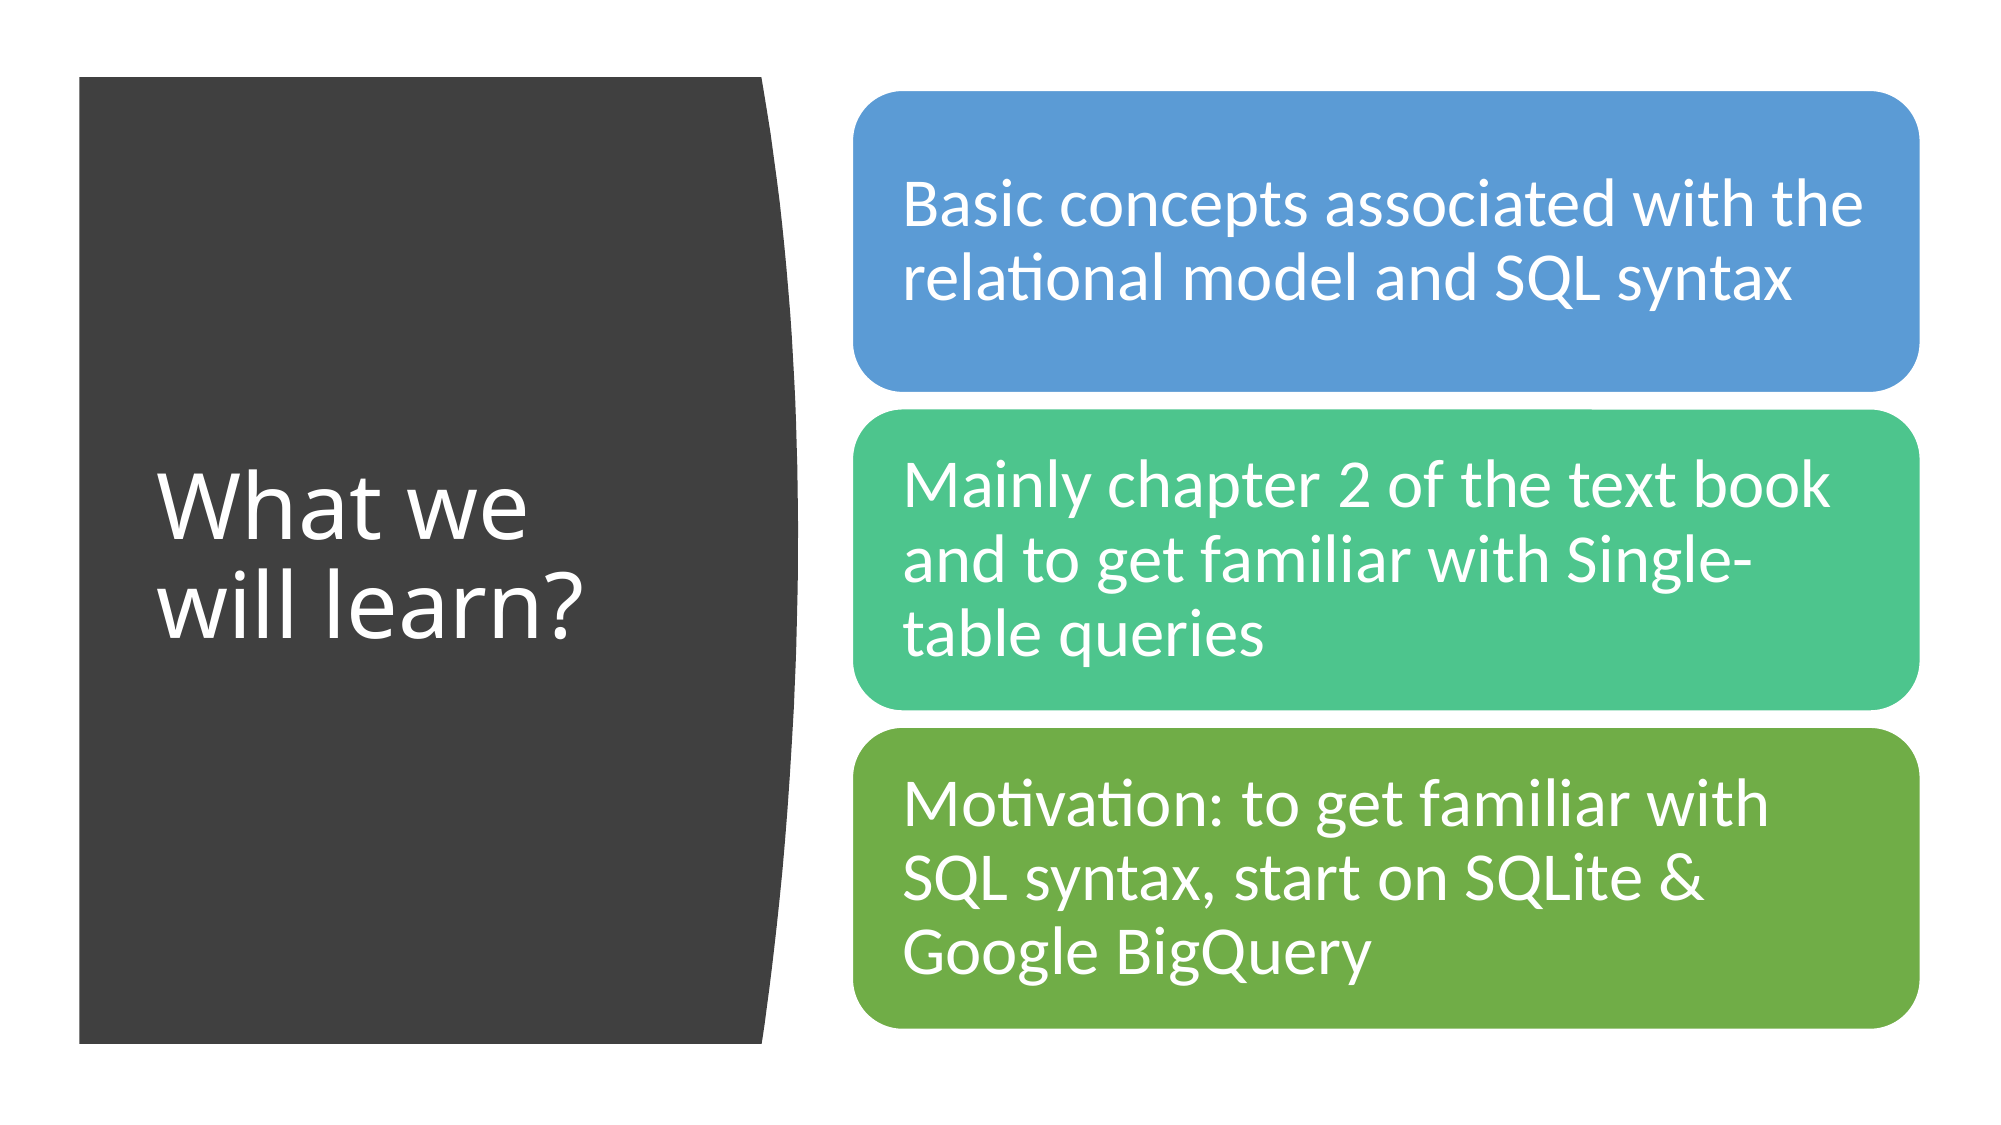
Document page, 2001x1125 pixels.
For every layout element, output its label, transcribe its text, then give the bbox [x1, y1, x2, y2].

text_box [78, 76, 800, 1045]
title What we will learn? [141, 166, 702, 953]
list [852, 77, 1921, 1043]
